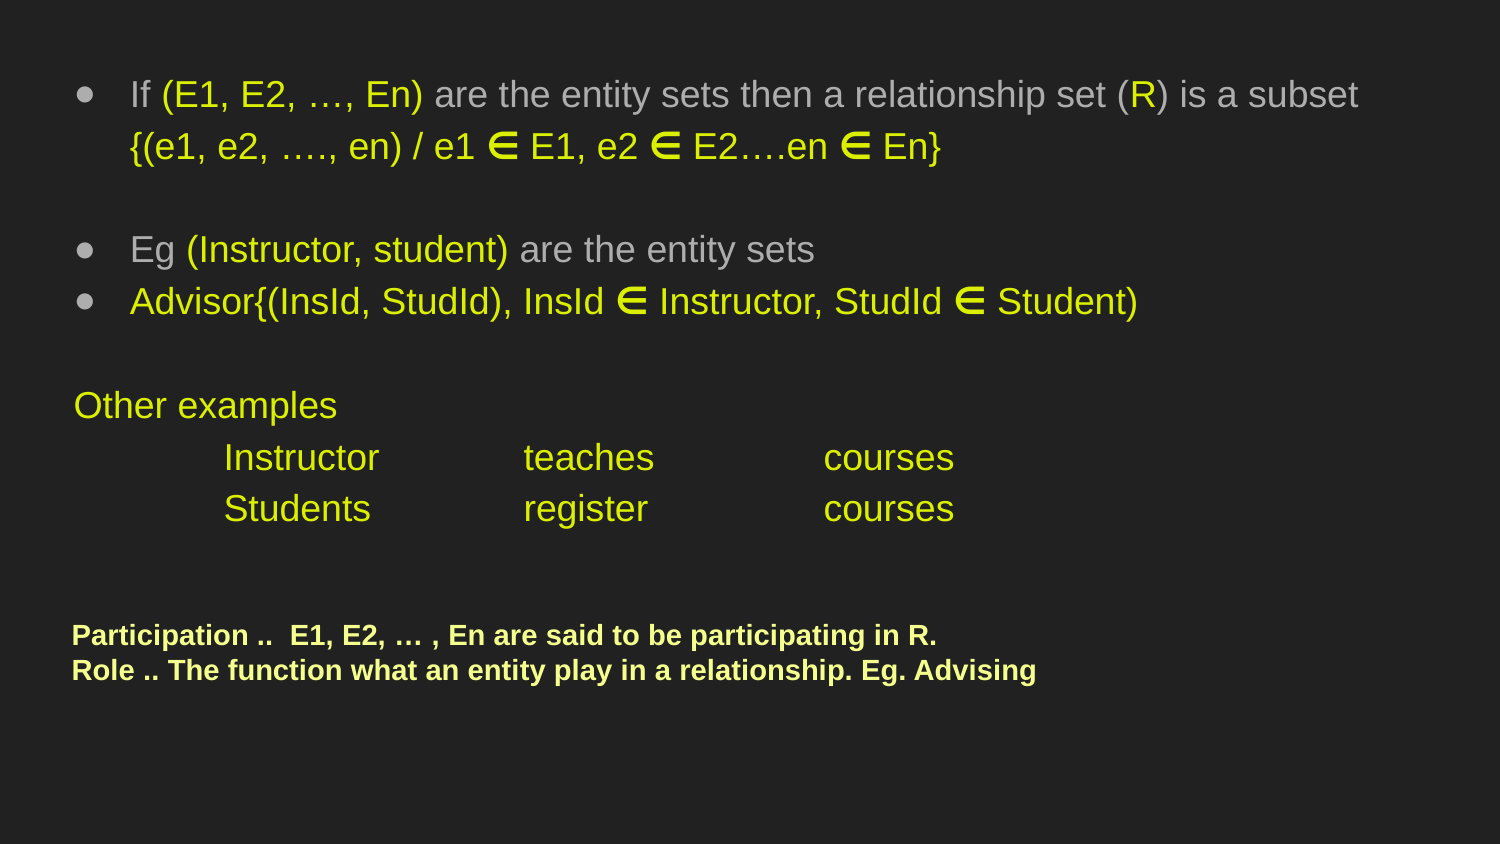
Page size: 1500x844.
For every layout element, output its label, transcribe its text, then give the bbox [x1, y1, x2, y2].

list If (E1, E2, …, En) are the entity sets then a relationship set (R) is a subset {(e1, e2, …., en) / e1 ∈ E1, e2 ∈ E2….en ∈ En} Eg (Instructor, student) are the entity sets Advisor{(InsId, StudId), InsId ∈ Instructor, StudId ∈ Student) Other examples Instructor teaches courses Students register courses [39, 48, 1438, 609]
text_box Participation .. E1, E2, … , En are said to be participating in R. Role .. The function what an entity play in a relationship. Eg. Advising [56, 608, 1263, 694]
